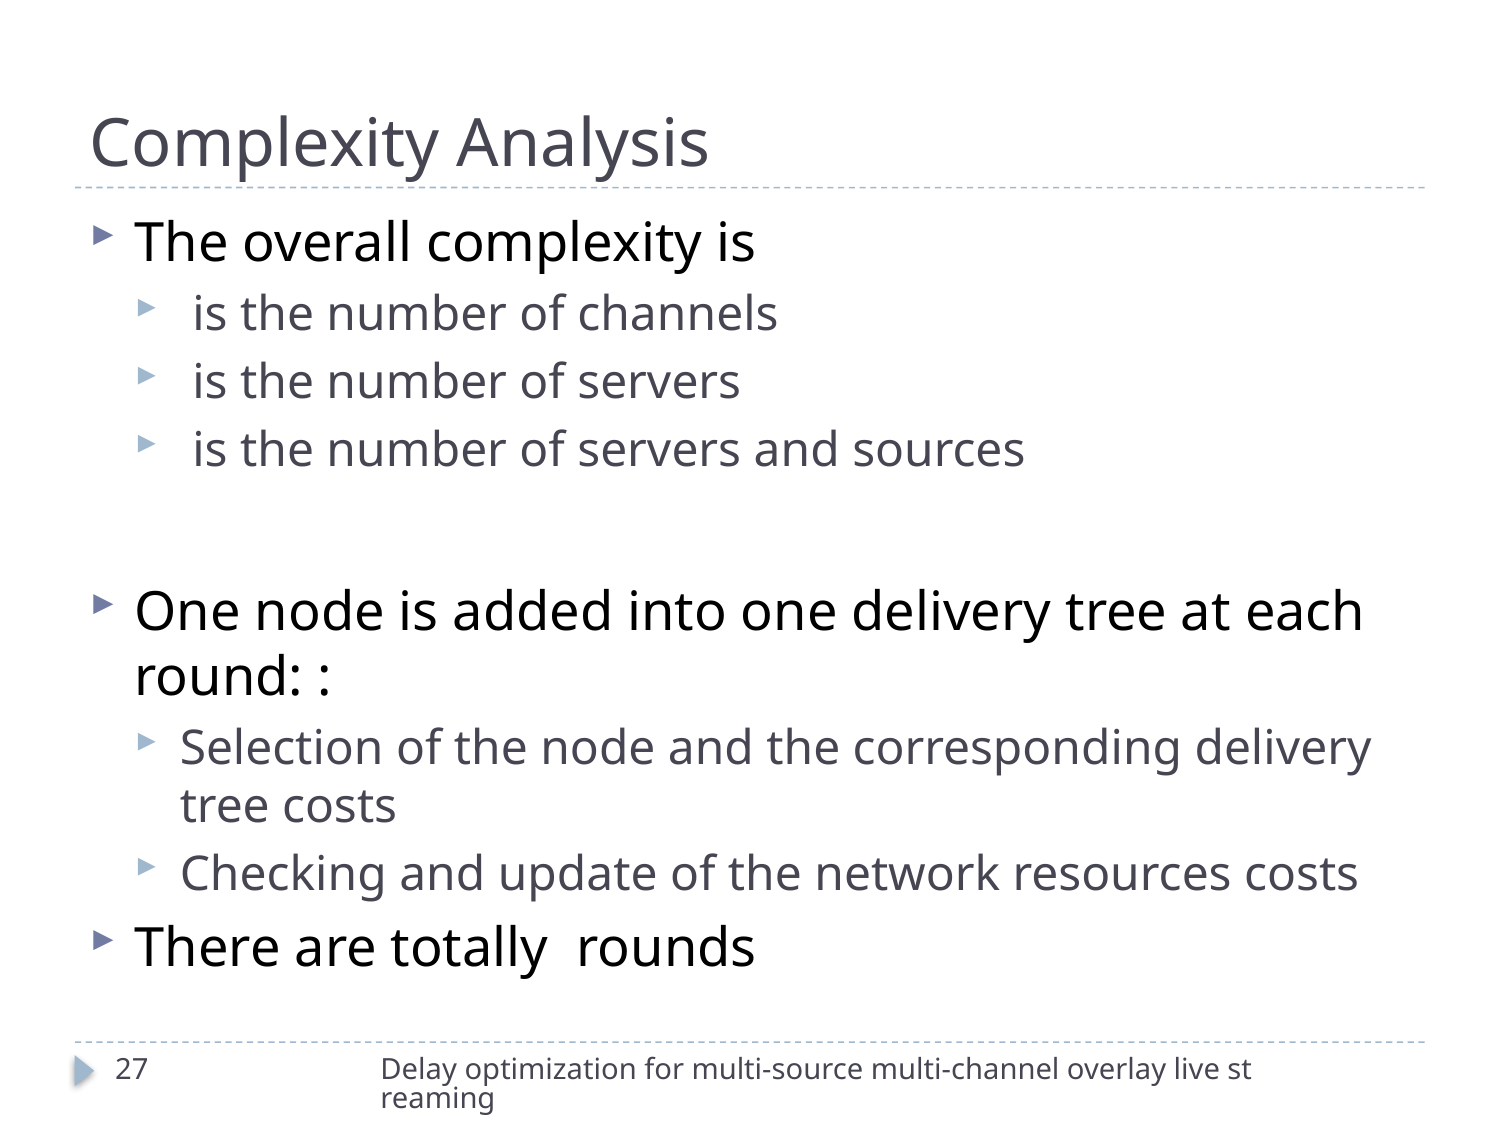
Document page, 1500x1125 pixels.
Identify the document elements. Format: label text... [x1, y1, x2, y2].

footer Delay optimization for multi-source multi-channel overlay live streaming [365, 1042, 1270, 1103]
slide_number 27 [100, 1042, 365, 1103]
title Complexity Analysis [75, 24, 1425, 188]
